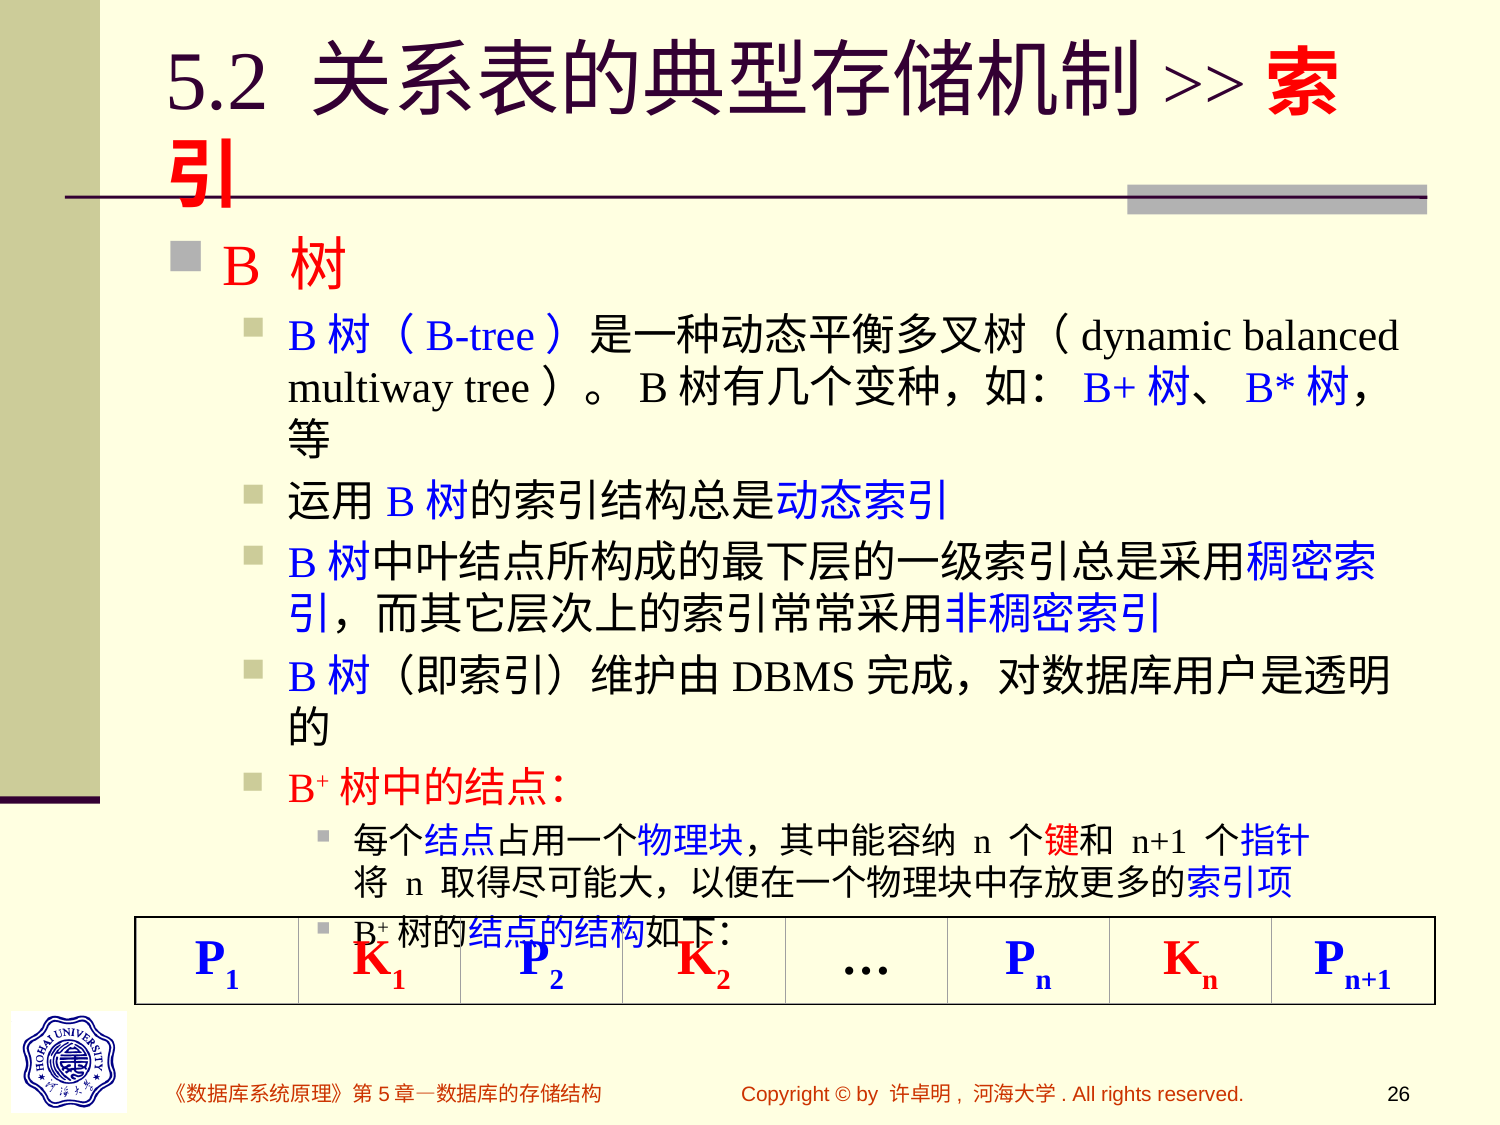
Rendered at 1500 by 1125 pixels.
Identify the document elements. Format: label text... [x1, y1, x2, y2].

list B 树 B树（B-tree）是一种动态平衡多叉树（dynamic balanced multiway tree）。B树有几个变种，如：B+树、B*树，等 运用B树的索引结构总是动态索引 B树中叶结点所构成的最下层的一级索引总是采用稠密索引，而其它层次上的索引常常采用非稠密索引 B树（即索引）维护由DBMS完成，对数据库用户是透明的 B+树中的结点： 每个结点占用一个物理块，其中能容纳 n 个键和 n+1 个指针 将 n 取得尽可能大，以便在一个物理块中存放更多的索引项 B+树的结点的结构如下： [150, 219, 1436, 870]
footer 《数据库系统原理》第5章—数据库的存储结构 [151, 1073, 703, 1115]
slide_number Copyright © by 许卓明, 河海大学. All rights reserved. [726, 1073, 1294, 1115]
picture [11, 1011, 127, 1113]
title 5.2 关系表的典型存储机制>>索引 [149, 45, 1426, 197]
slide_number 26 [1316, 1073, 1425, 1115]
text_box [134, 916, 1436, 1005]
